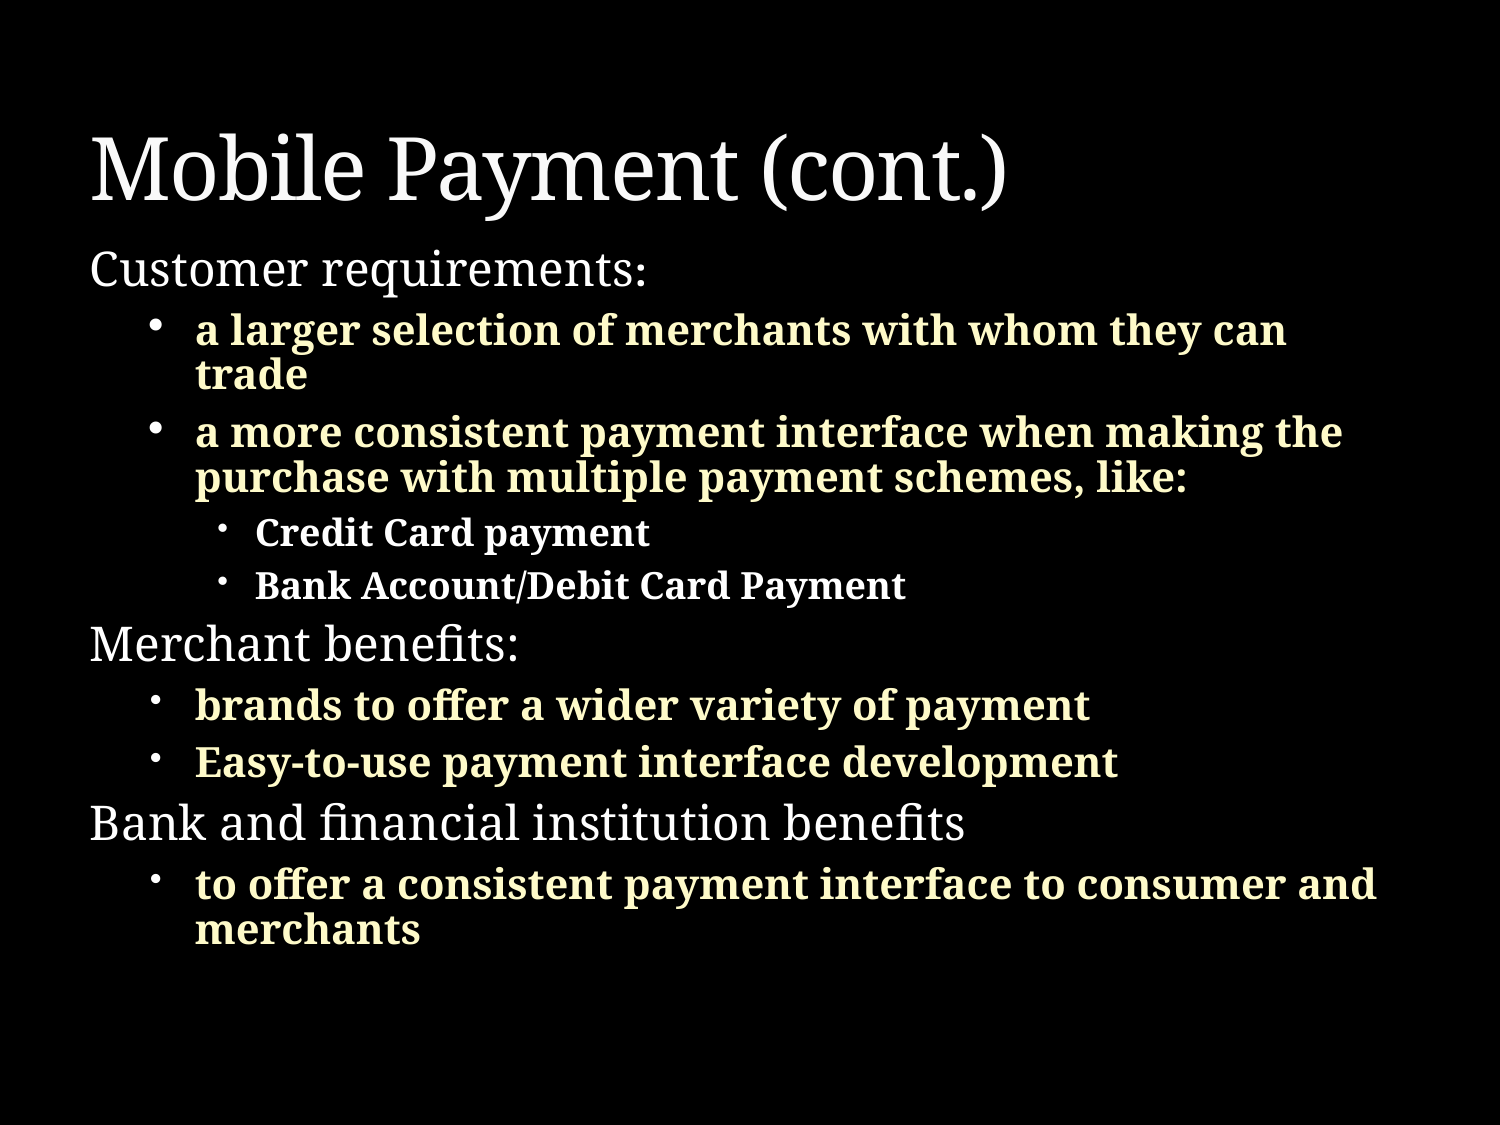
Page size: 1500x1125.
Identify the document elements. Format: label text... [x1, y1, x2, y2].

title Mobile Payment (cont.) [74, 24, 1425, 225]
list Customer requirements: a larger selection of merchants with whom they can trade a more consistent payment interface when making the purchase with multiple payment schemes, like: Credit Card payment Bank Account/Debit Card Payment Merchant benefits: brands to offer a wider variety of payment Easy-to-use payment interface development Bank and financial institution benefits to offer a consistent payment interface to consumer and merchants [75, 237, 1425, 1005]
